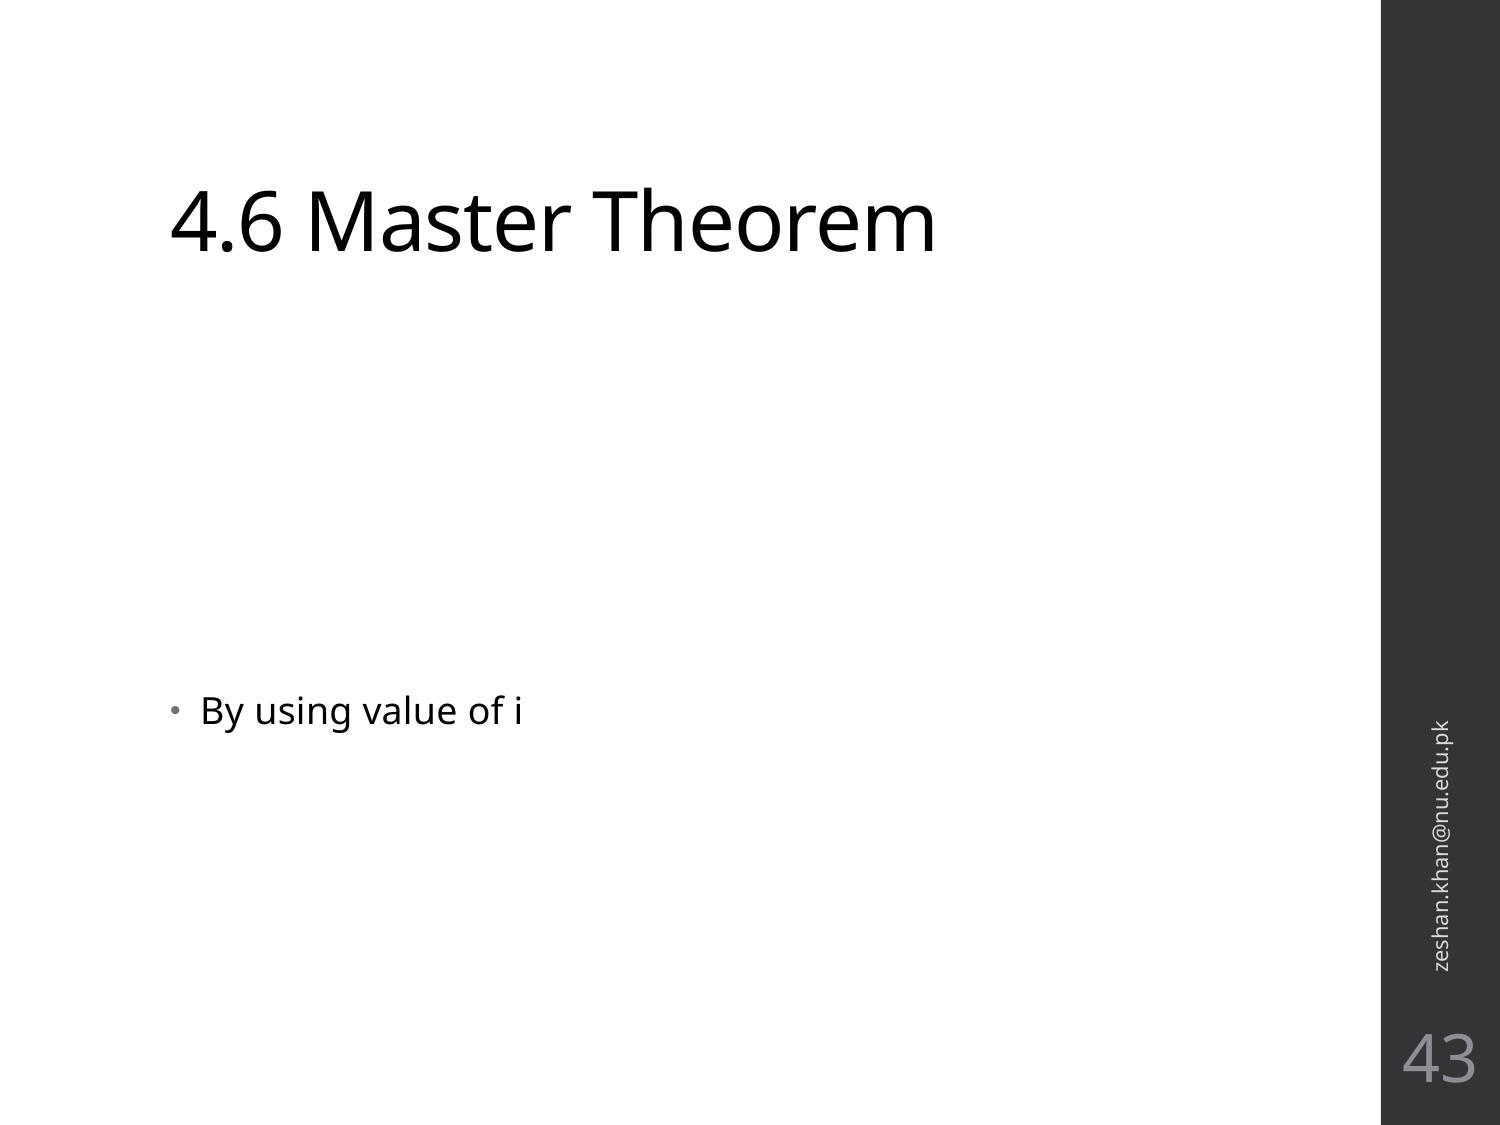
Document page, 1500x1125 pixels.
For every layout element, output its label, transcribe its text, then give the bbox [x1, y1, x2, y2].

footer zeshan.khan@nu.edu.pk [1418, 400, 1464, 988]
title 4.6 Master Theorem [155, 60, 1348, 278]
slide_number 43 [1384, 1012, 1498, 1110]
